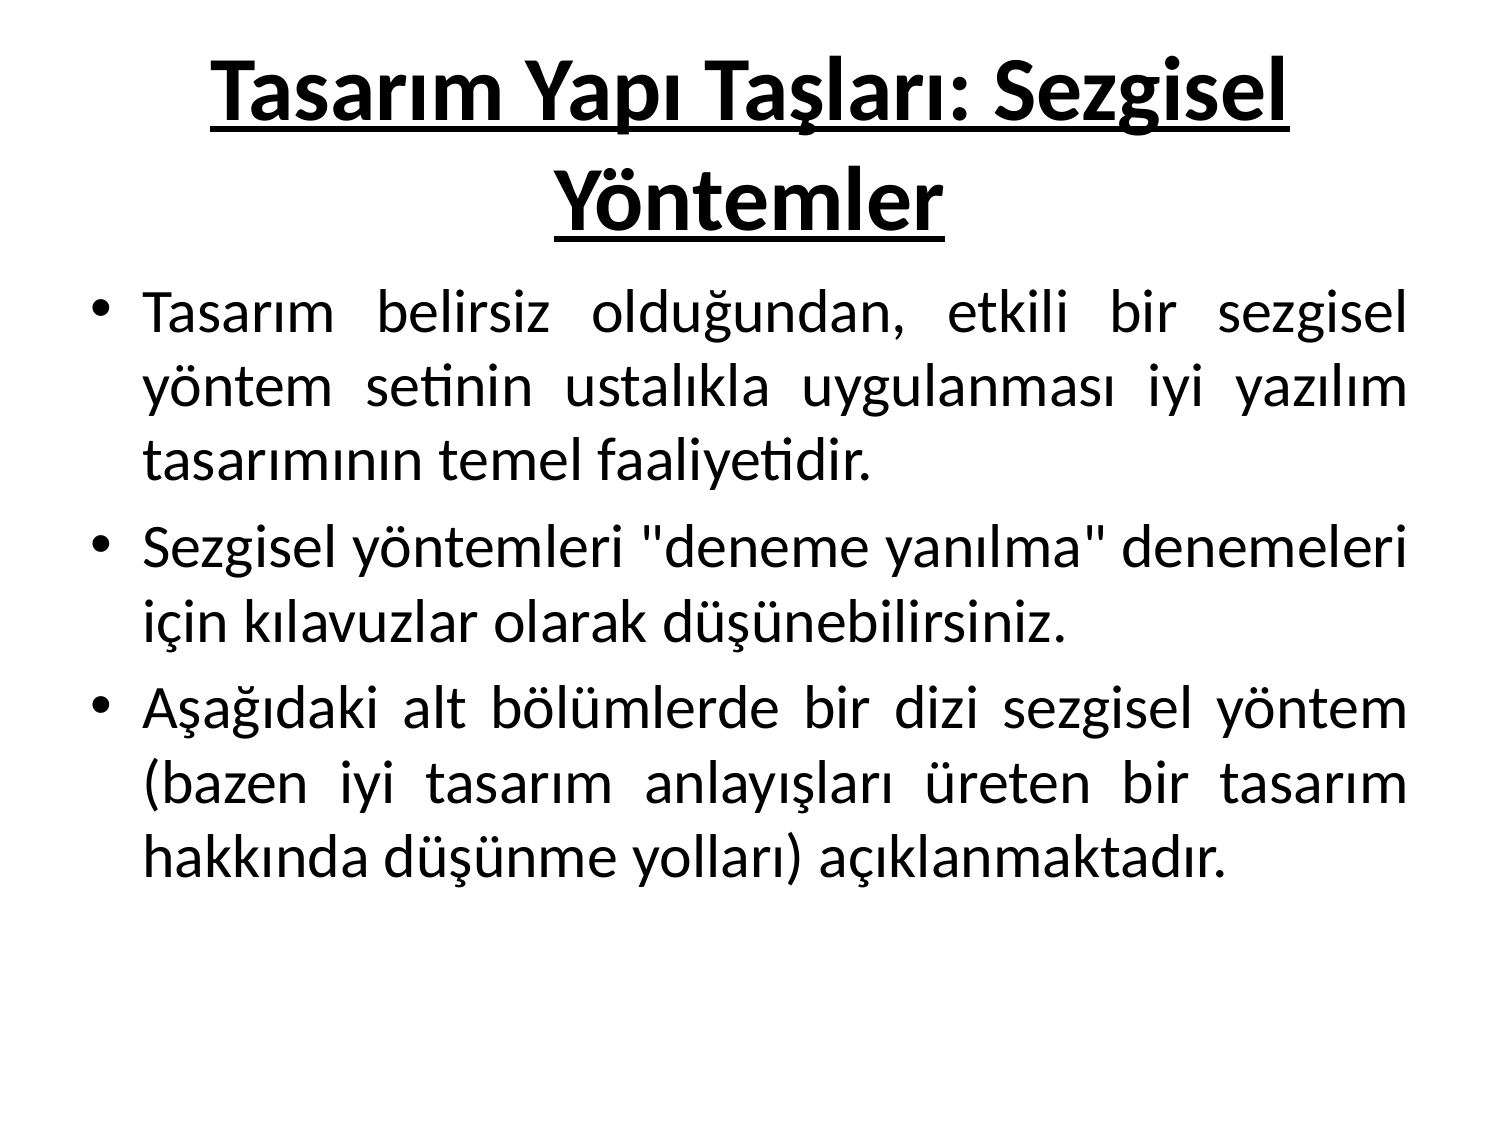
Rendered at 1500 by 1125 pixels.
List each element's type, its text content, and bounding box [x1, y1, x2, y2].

list Tasarım belirsiz olduğundan, etkili bir sezgisel yöntem setinin ustalıkla uygulanması iyi yazılım tasarımının temel faaliyetidir. Sezgisel yöntemleri "deneme yanılma" denemeleri için kılavuzlar olarak düşünebilirsiniz. Aşağıdaki alt bölümlerde bir dizi sezgisel yöntem (bazen iyi tasarım anlayışları üreten bir tasarım hakkında düşünme yolları) açıklanmaktadır. [75, 262, 1425, 1005]
title Tasarım Yapı Taşları: Sezgisel Yöntemler [75, 45, 1425, 233]
